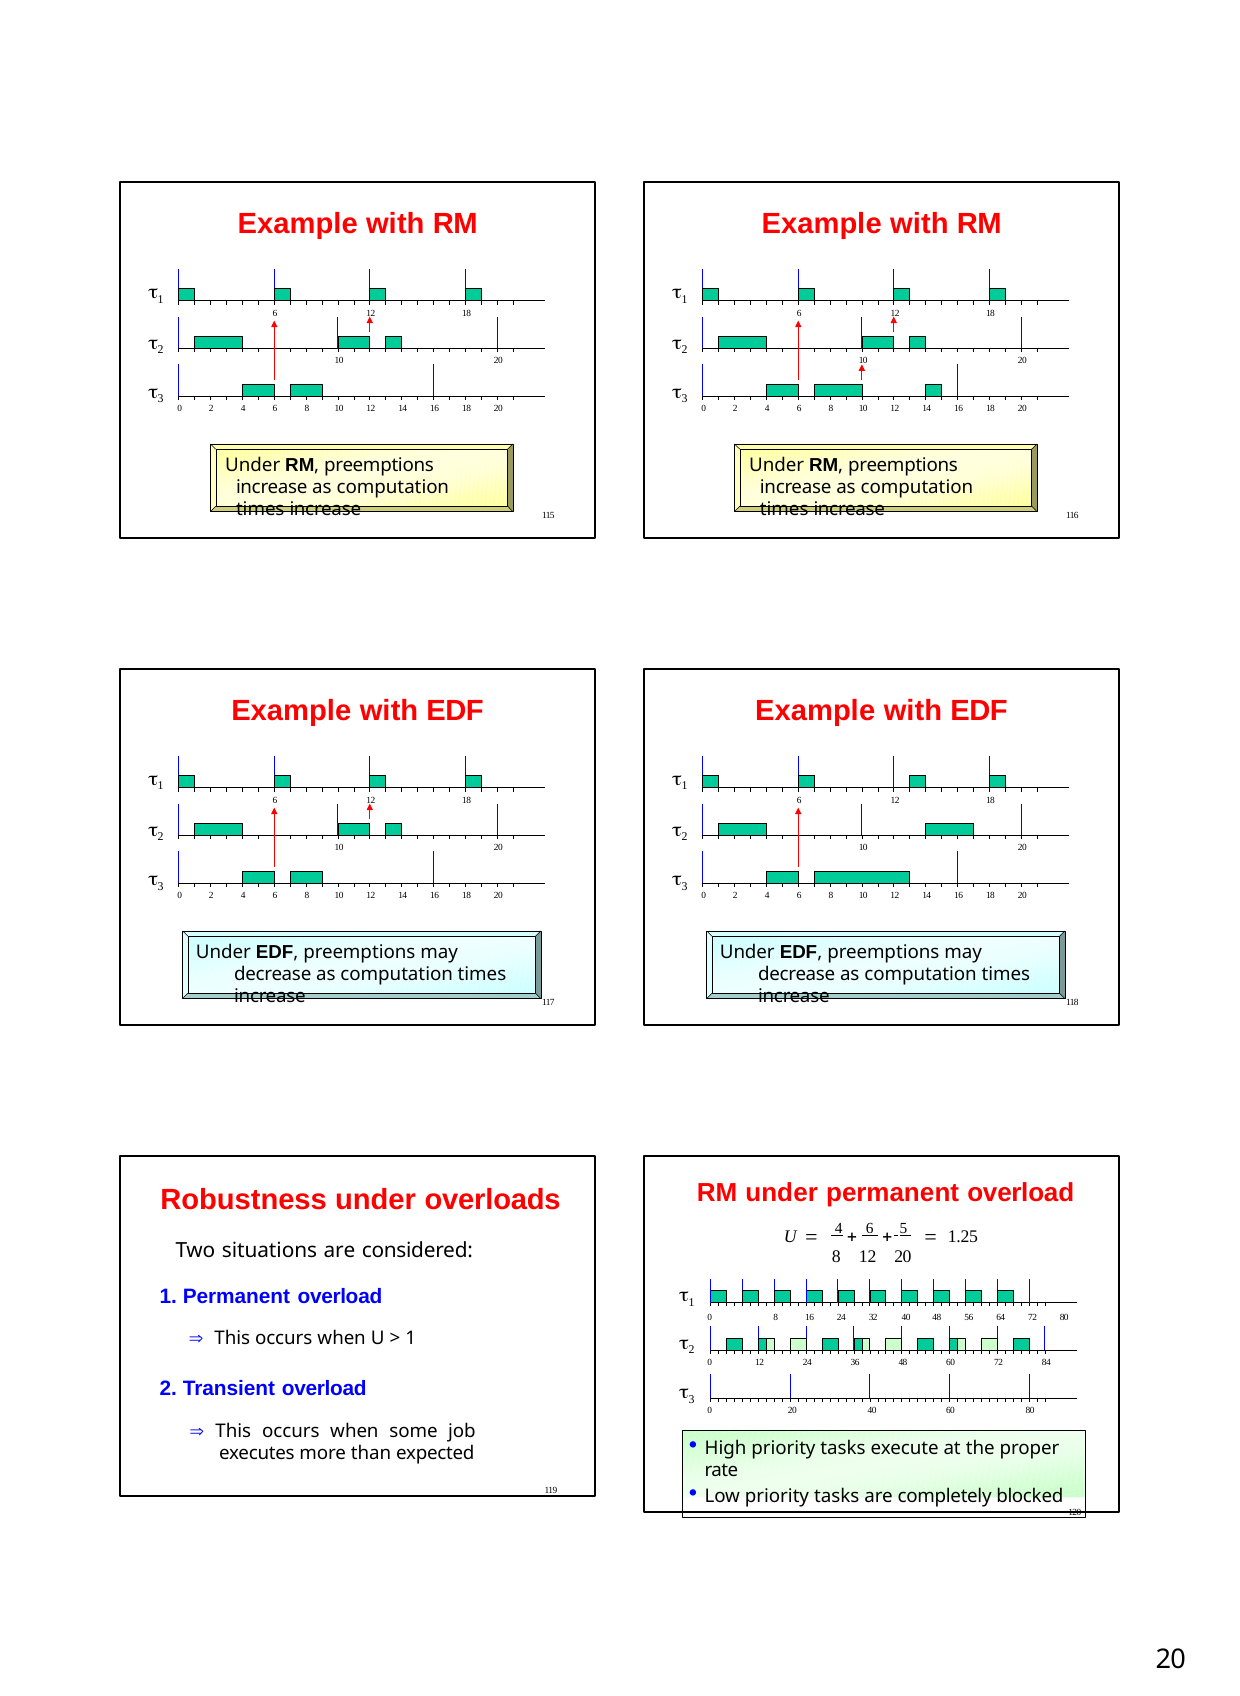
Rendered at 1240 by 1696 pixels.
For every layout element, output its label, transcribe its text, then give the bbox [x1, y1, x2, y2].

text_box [118, 667, 597, 1027]
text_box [701, 754, 1070, 813]
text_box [709, 1277, 1078, 1288]
slide_number 10 [1153, 1645, 1195, 1696]
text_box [706, 807, 1066, 1000]
text_box Robustness under overloads Two situations are considered: Permanent overload  This occurs when U > 1 Transient overload  This occurs when some job executes more than expected 119 [119, 1156, 596, 1496]
text_box [643, 1156, 1120, 1513]
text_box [118, 180, 597, 540]
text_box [682, 1290, 1086, 1498]
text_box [642, 180, 1121, 540]
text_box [702, 775, 1006, 810]
text_box [643, 669, 1120, 1026]
text_box High priority tasks execute at the proper rate Low priority tasks are completely blocked 120 [682, 1513, 1085, 1518]
